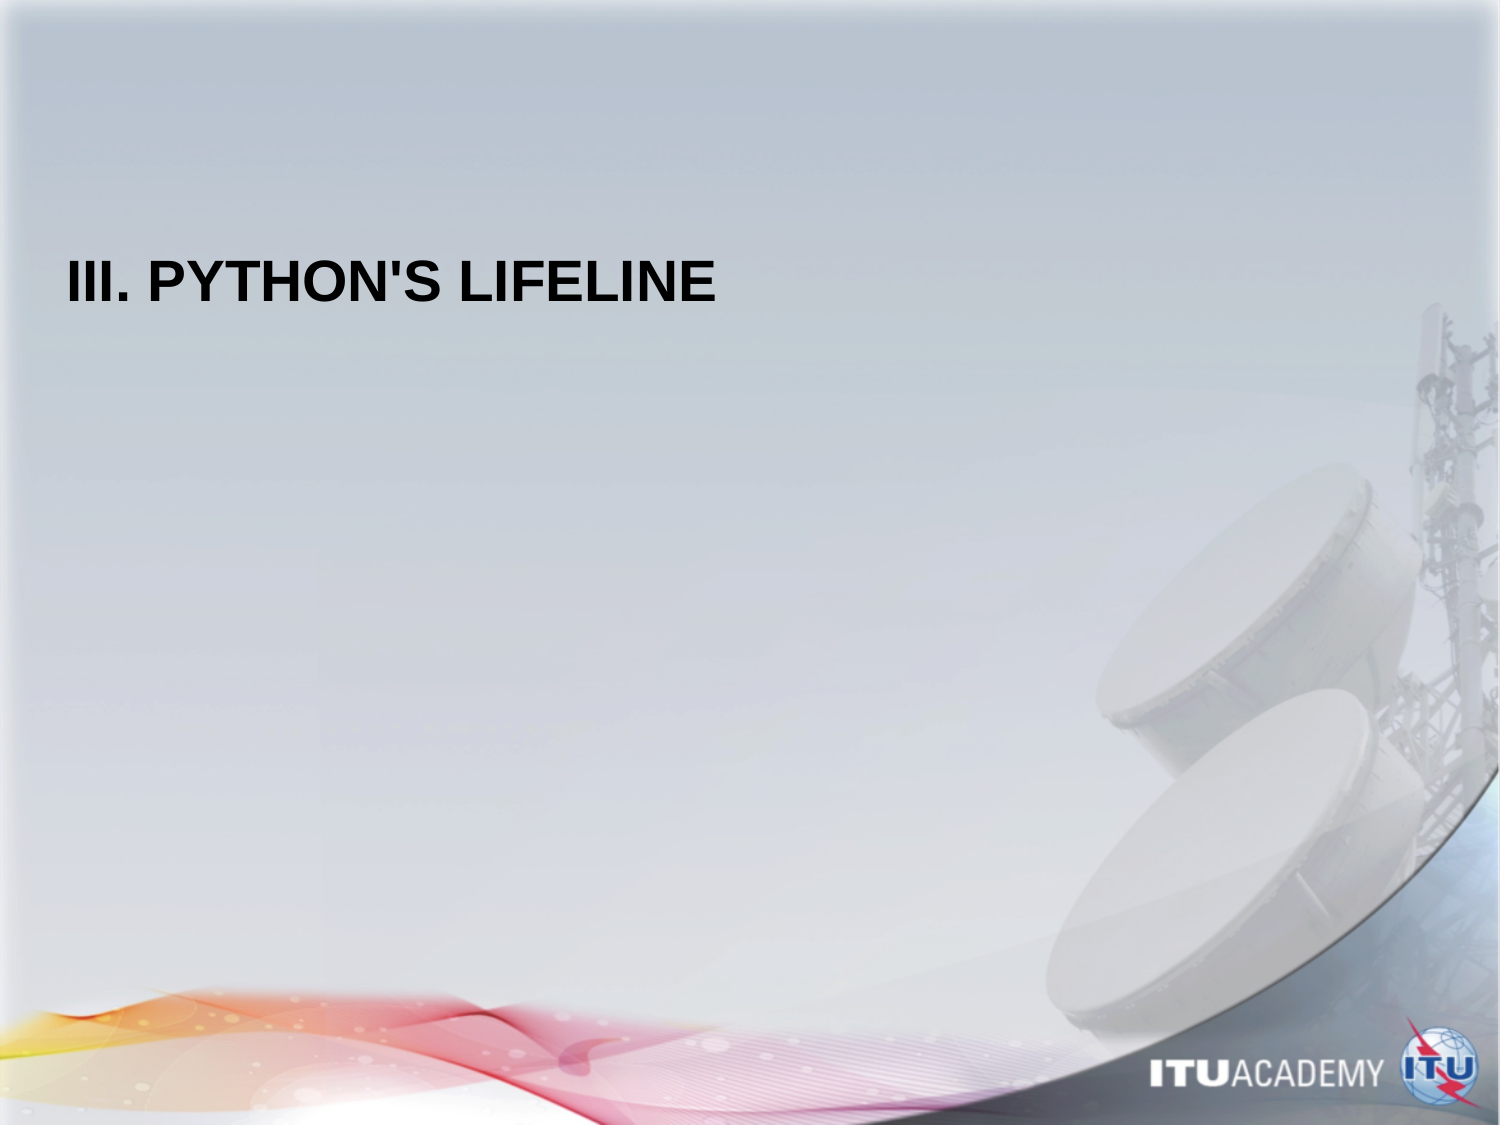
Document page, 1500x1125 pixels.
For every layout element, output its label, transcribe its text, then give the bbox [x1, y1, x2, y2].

picture [0, 0, 1500, 1125]
title III. PYTHON'S LIFELINE [58, 235, 1410, 339]
